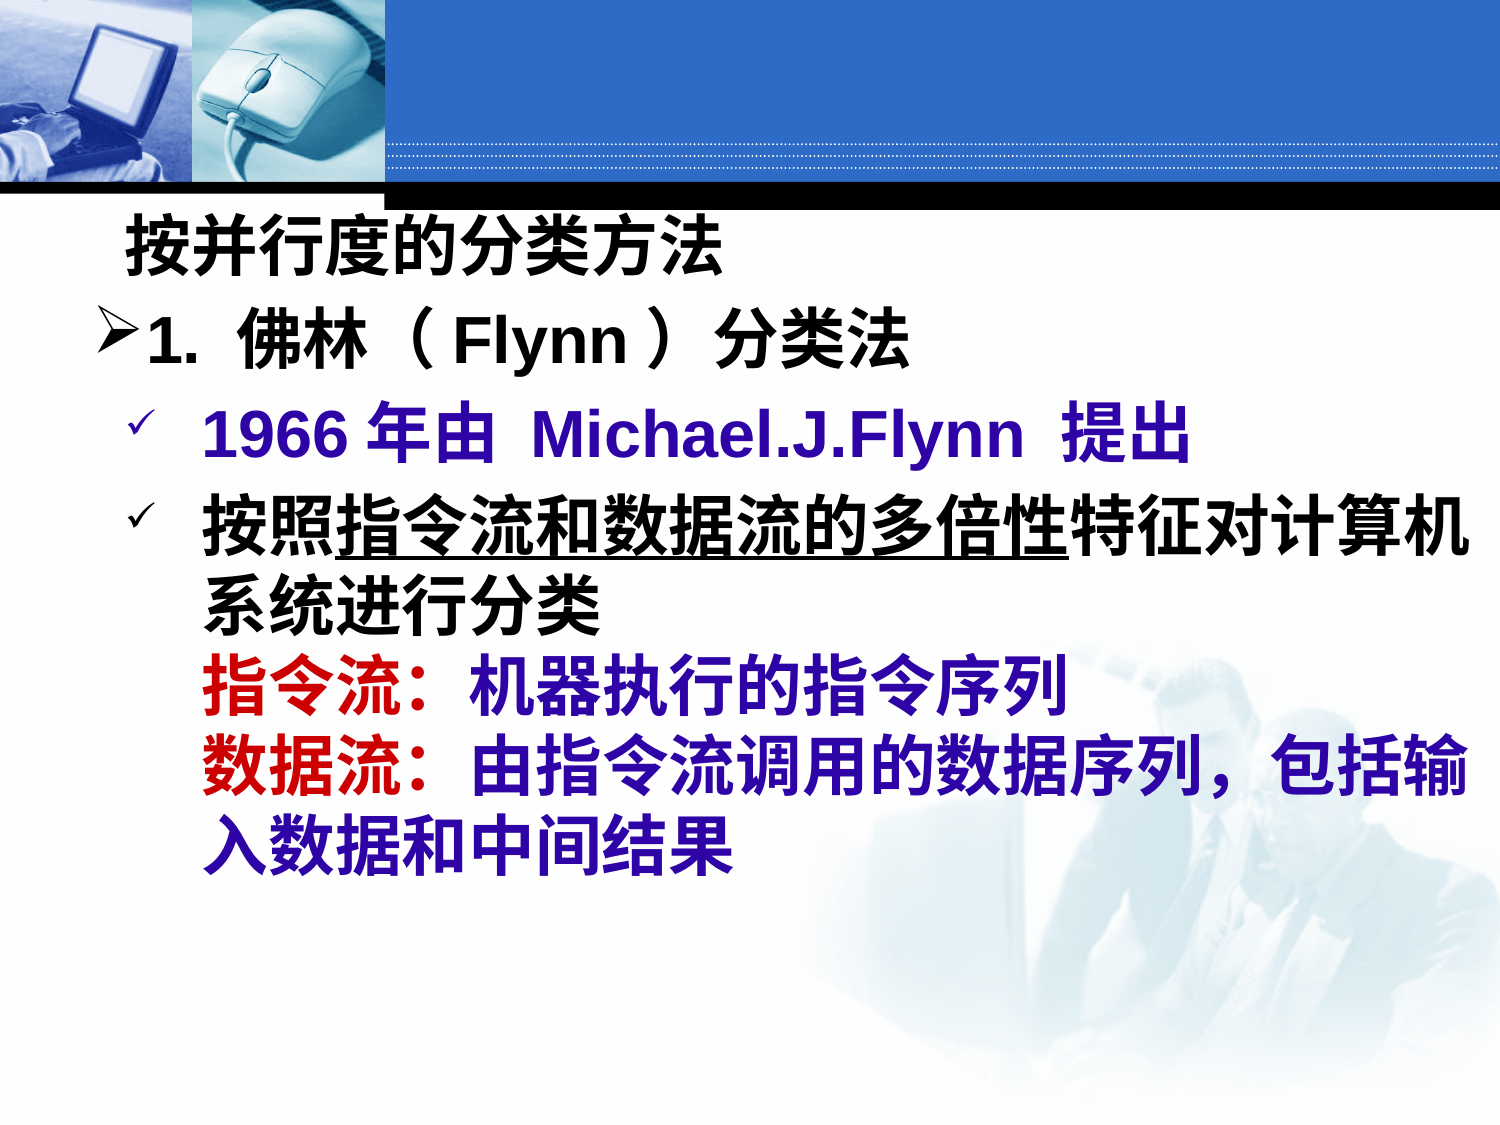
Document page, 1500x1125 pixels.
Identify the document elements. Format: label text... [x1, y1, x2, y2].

picture [0, 0, 385, 181]
list 按并行度的分类方法 1. 佛林（Flynn）分类法 1966年由 Michael.J.Flynn 提出 按照指令流和数据流的多倍性特征对计算机系统进行分类 指令流：机器执行的指令序列 数据流：由指令流调用的数据序列，包括输入数据和中间结果 [0, 196, 1500, 1125]
